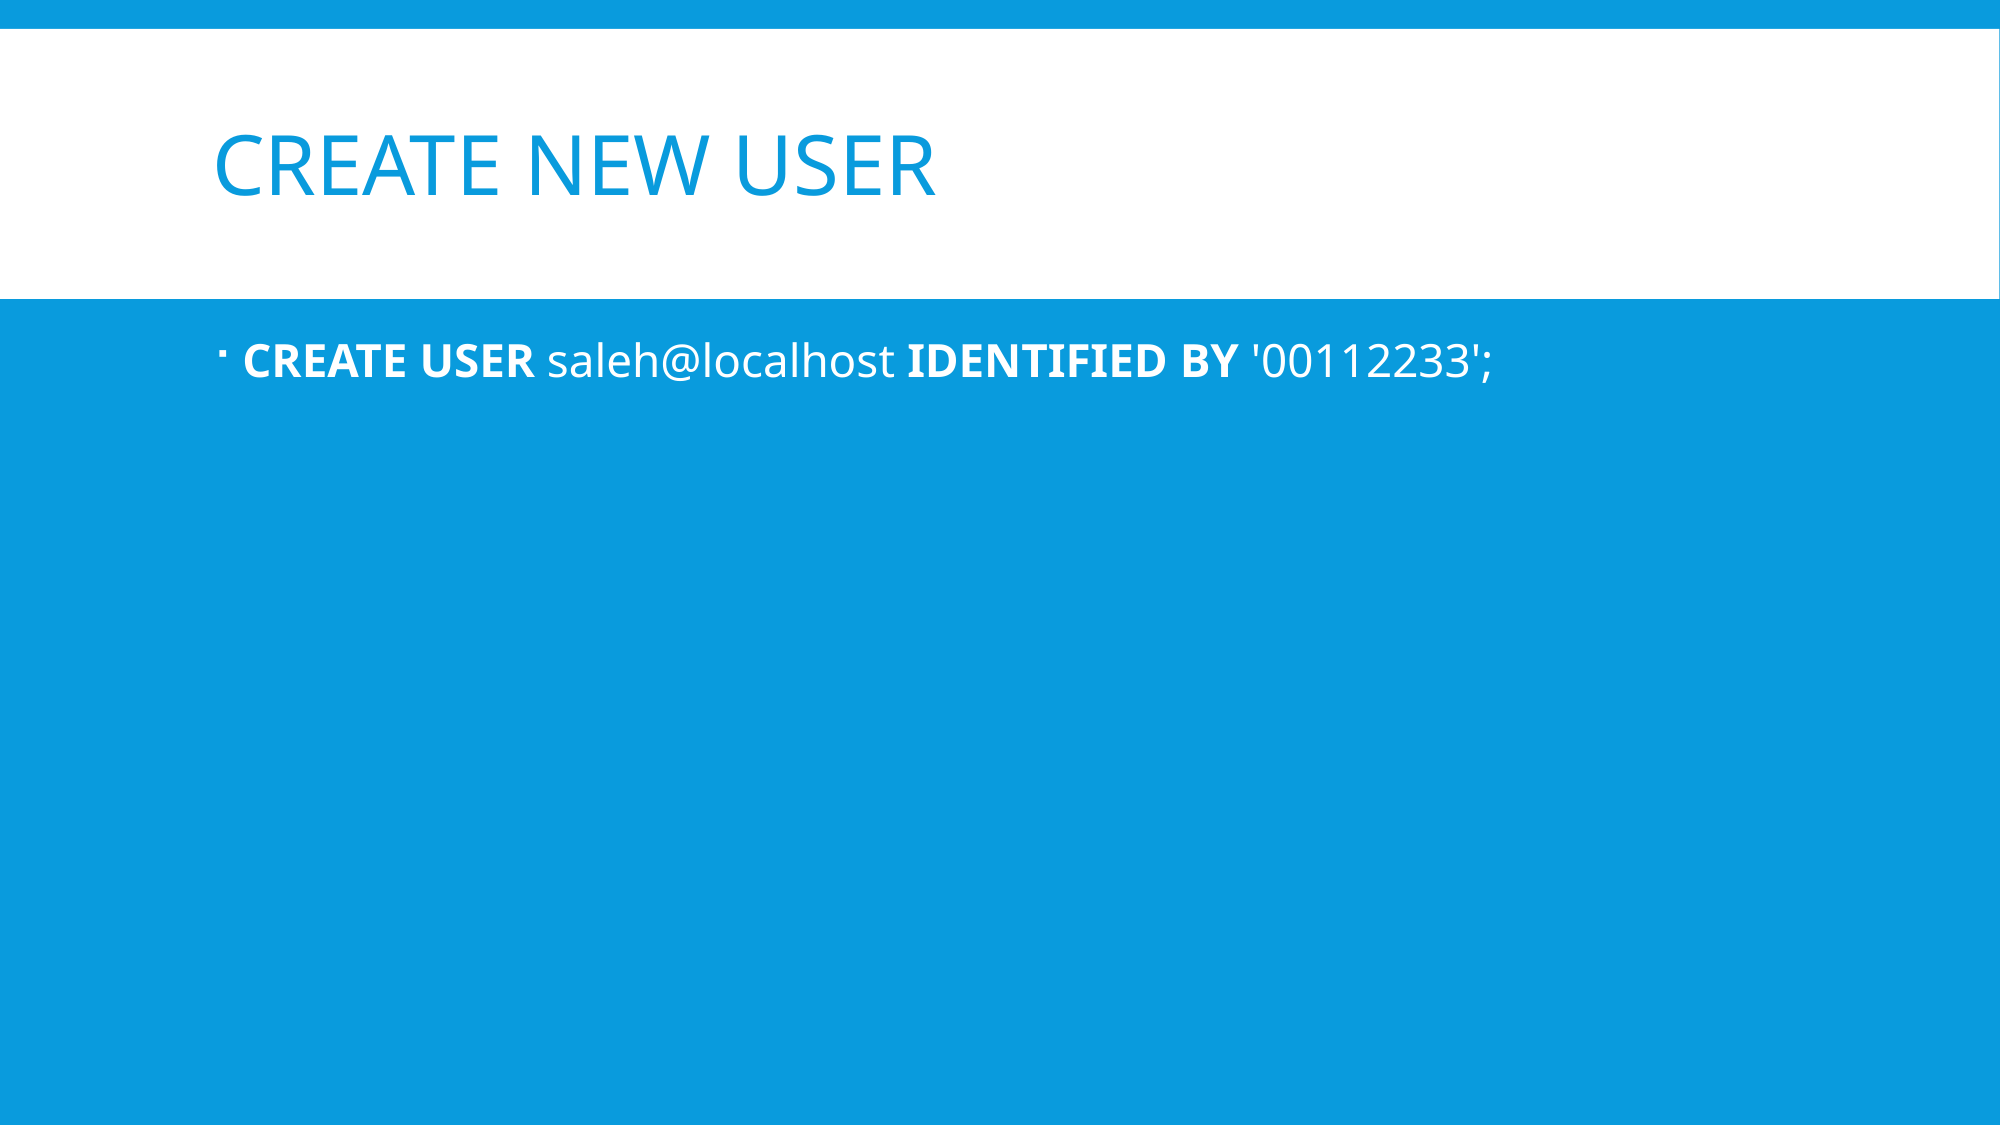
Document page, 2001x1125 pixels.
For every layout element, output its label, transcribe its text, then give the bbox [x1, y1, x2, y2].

list CREATE USER saleh@localhost IDENTIFIED BY '00112233'; [197, 329, 1803, 1020]
title Create new User [197, 46, 1803, 295]
